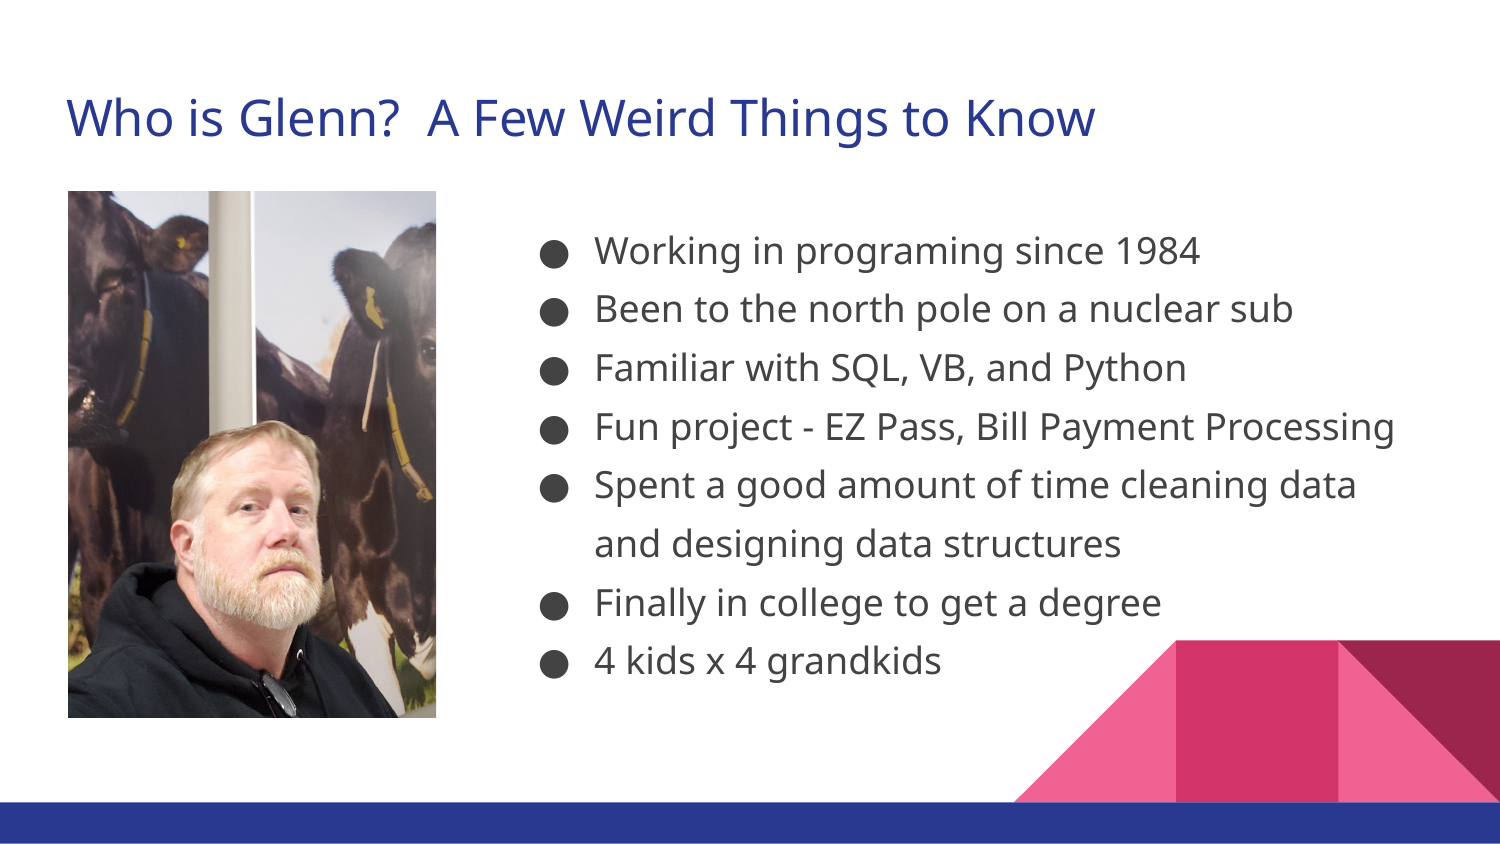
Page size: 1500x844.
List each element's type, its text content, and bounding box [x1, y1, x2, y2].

title Who is Glenn? A Few Weird Things to Know [51, 67, 1449, 167]
picture [67, 191, 437, 719]
list Working in programing since 1984 Been to the north pole on a nuclear sub Familiar with SQL, VB, and Python Fun project - EZ Pass, Bill Payment Processing Spent a good amount of time cleaning data and designing data structures Finally in college to get a degree 4 kids x 4 grandkids [504, 201, 1449, 769]
